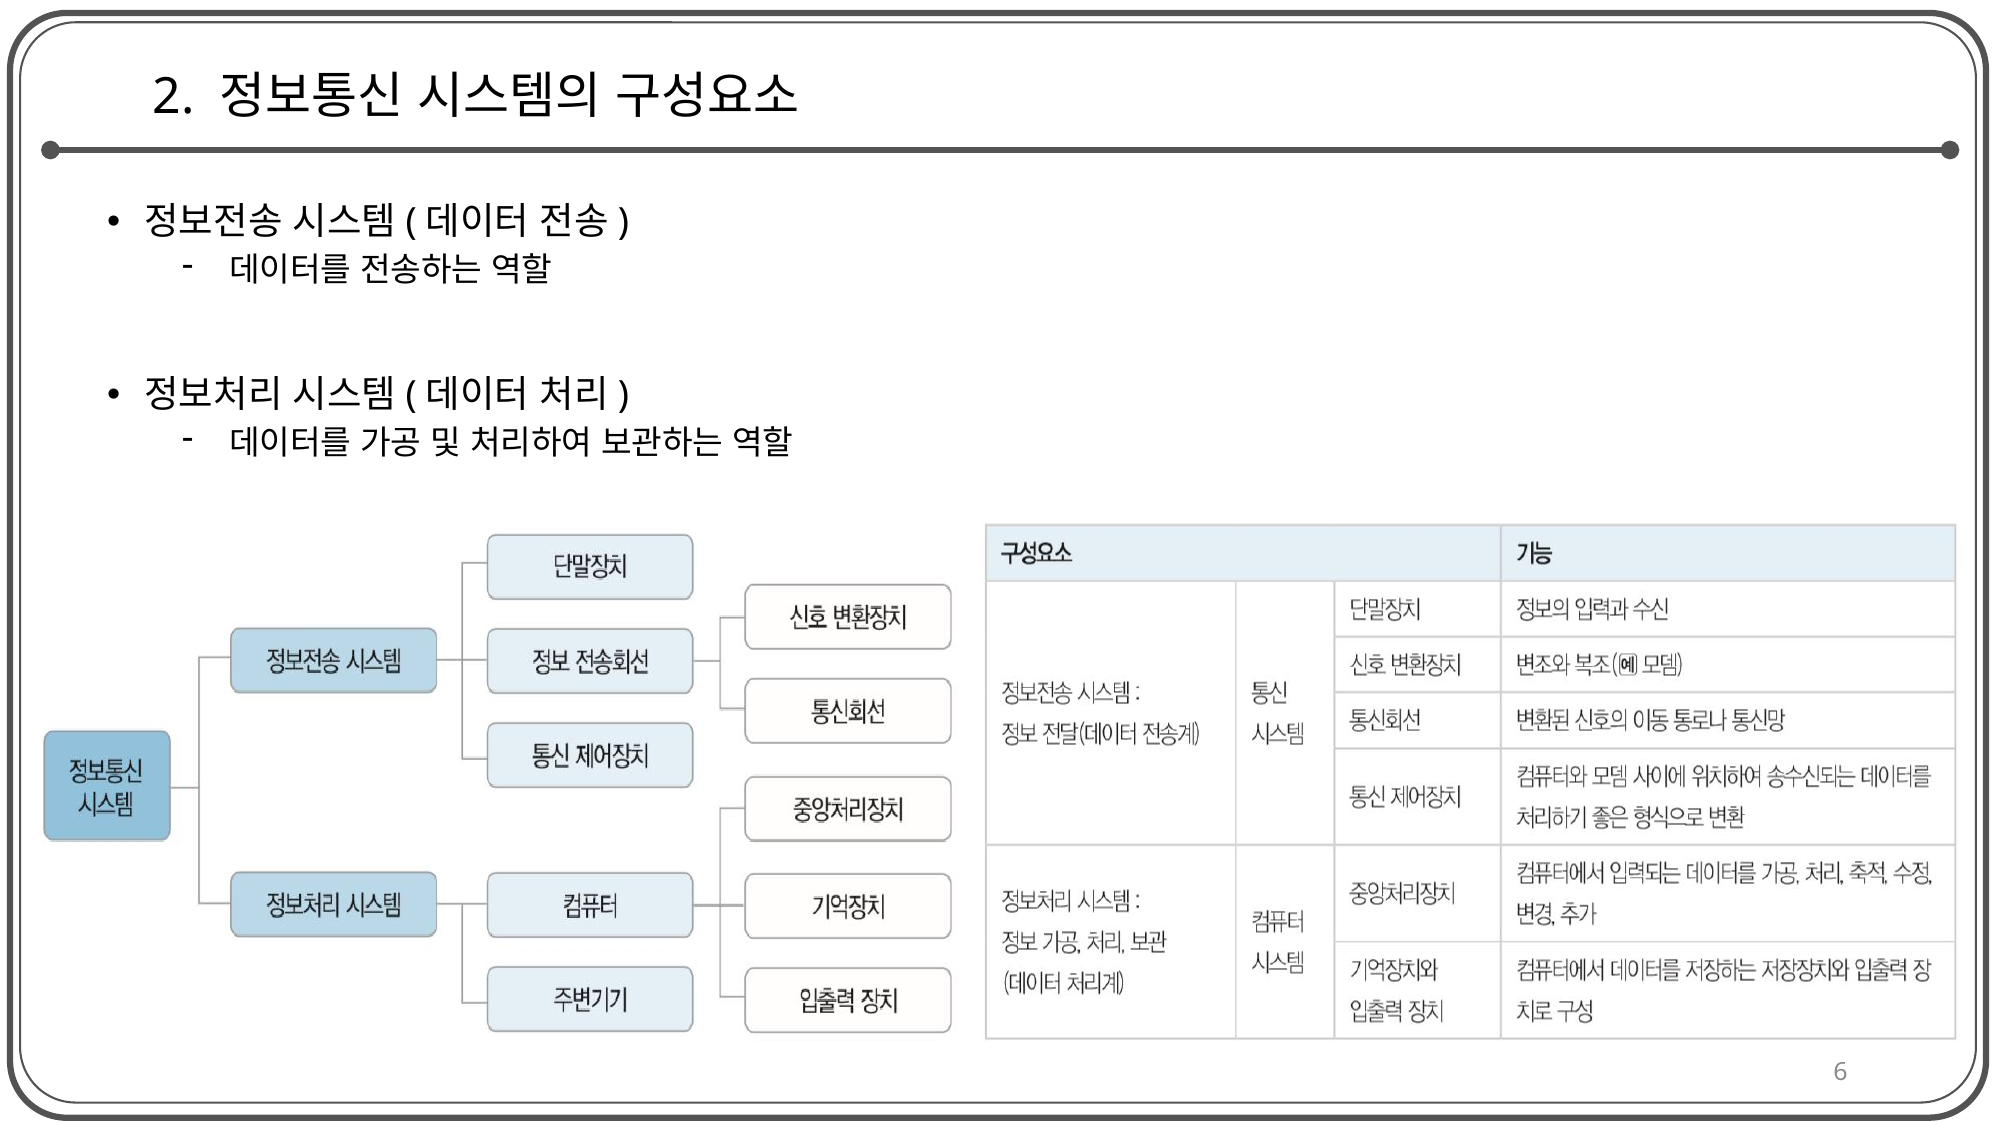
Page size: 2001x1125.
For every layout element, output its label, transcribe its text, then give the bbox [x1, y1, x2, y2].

picture [979, 512, 1961, 1047]
title 2. 정보통신 시스템의 구성요소 [137, 45, 1863, 150]
list 정보전송 시스템(데이터 전송) 데이터를 전송하는 역할 정보처리 시스템(데이터 처리) 데이터를 가공 및 처리하여 보관하는 역할 [92, 194, 1910, 1014]
picture [26, 523, 966, 1058]
slide_number 6 [1412, 1047, 1863, 1103]
